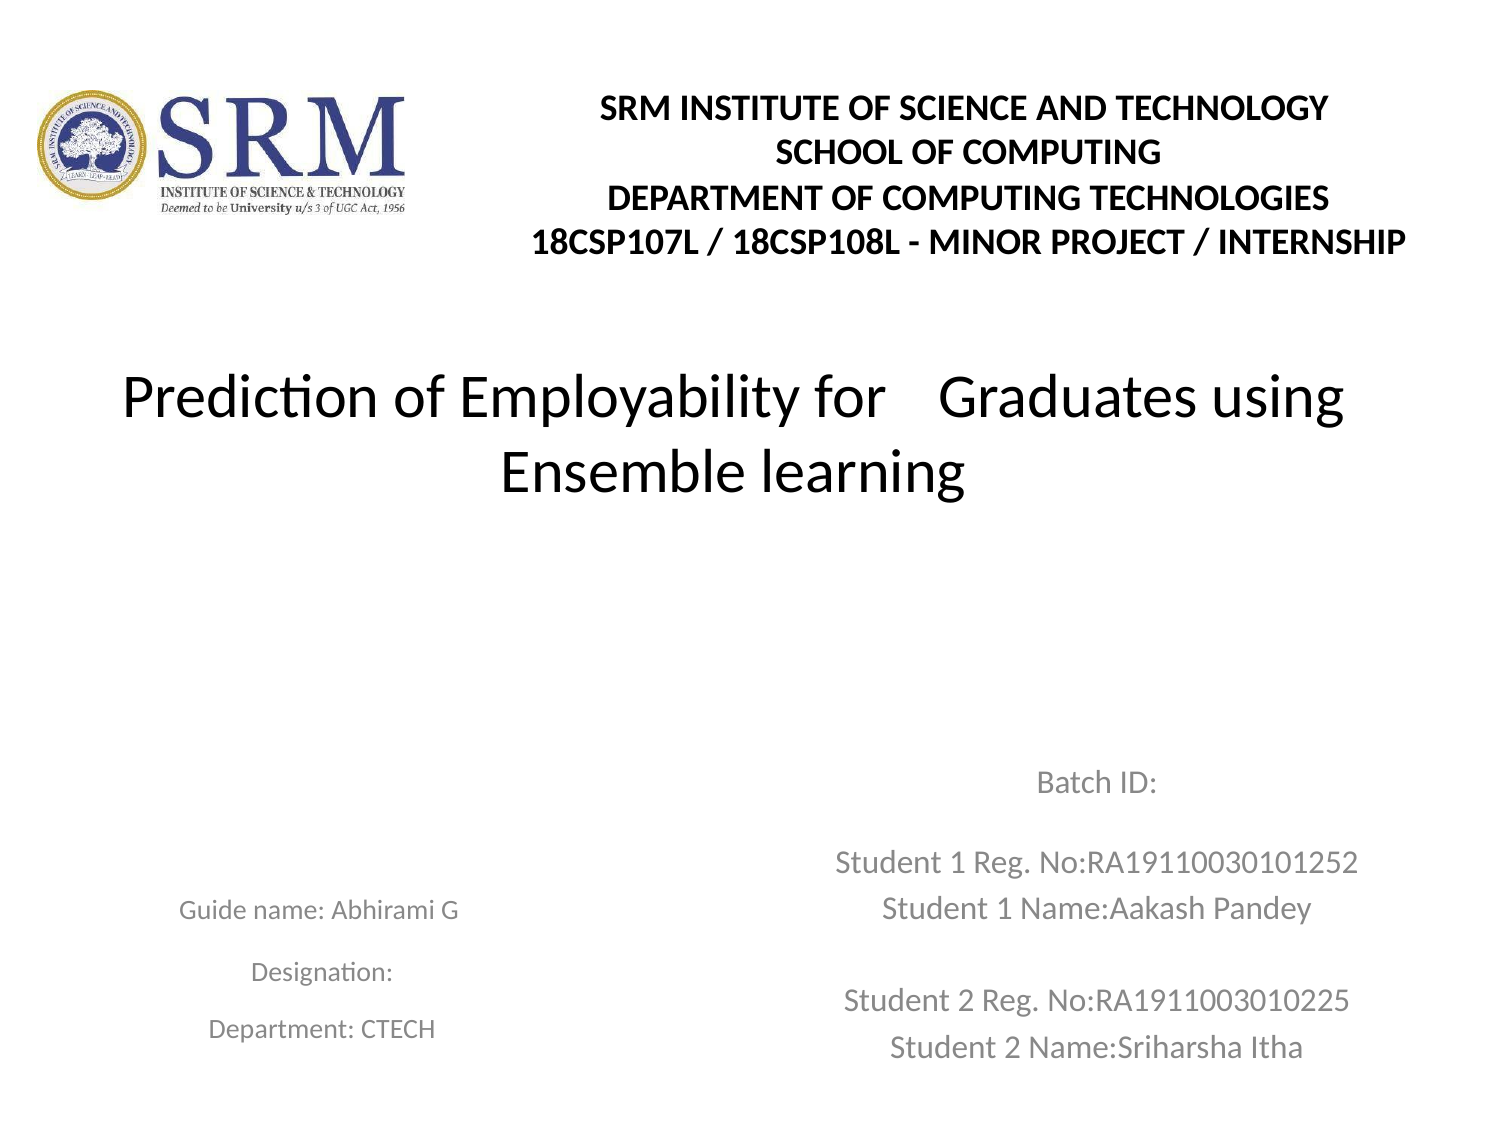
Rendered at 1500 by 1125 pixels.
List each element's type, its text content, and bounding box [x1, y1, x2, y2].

subtitle Batch ID: Student 1 Reg. No:RA19110030101252 Student 1 Name:Aakash Pandey Student 2 Reg. No:RA1911003010225 Student 2 Name:Sriharsha Itha [719, 752, 1475, 1078]
text_box SRM INSTITUTE OF SCIENCE AND TECHNOLOGY SCHOOL OF COMPUTING DEPARTMENT OF COMPUTING TECHNOLOGIES 18CSP107L / 18CSP108L - MINOR PROJECT / INTERNSHIP [462, 74, 1475, 270]
picture [37, 90, 405, 215]
title Prediction of Employability for Graduates using Ensemble learning [96, 271, 1372, 513]
text_box Guide name: Abhirami G Designation: Department: CTECH [37, 860, 607, 1056]
